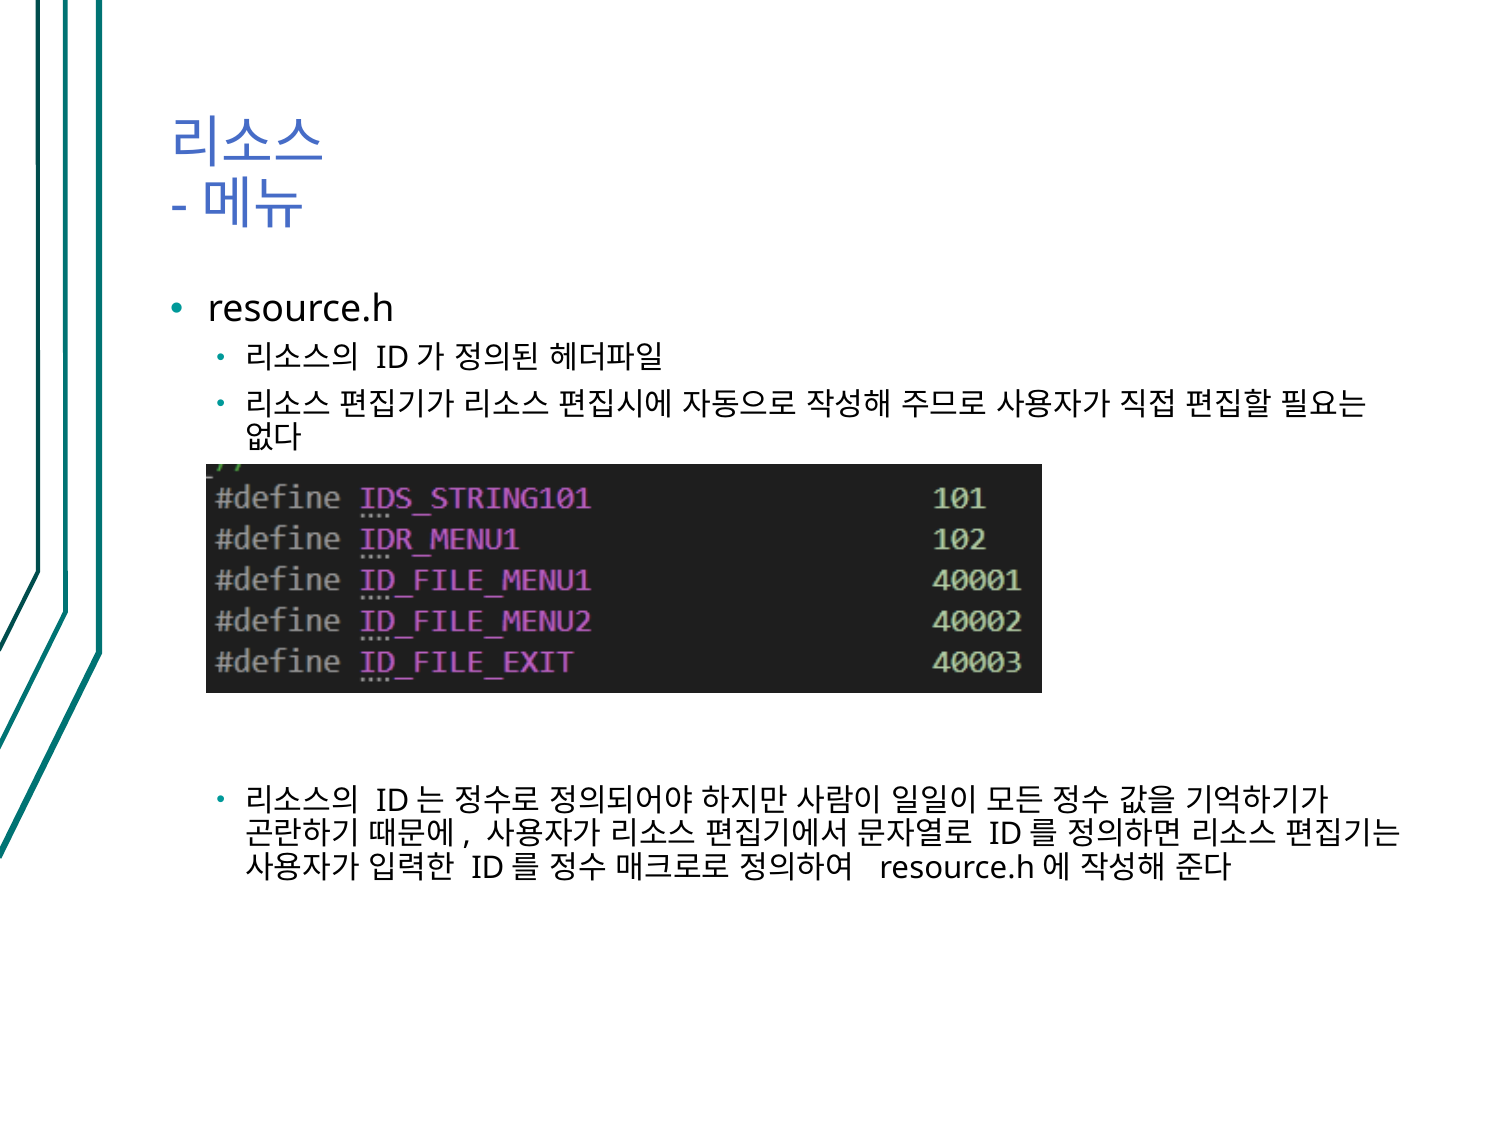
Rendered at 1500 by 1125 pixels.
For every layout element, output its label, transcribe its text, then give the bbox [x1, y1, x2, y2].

title 리소스 -메뉴 [150, 45, 1425, 246]
list resource.h 리소스의 ID가 정의된 헤더파일 리소스 편집기가 리소스 편집시에 자동으로 작성해 주므로 사용자가 직접 편집할 필요는 없다 리소스의 ID는 정수로 정의되어야 하지만 사람이 일일이 모든 정수 값을 기억하기가 곤란하기 때문에, 사용자가 리소스 편집기에서 문자열로 ID를 정의하면 리소스 편집기는 사용자가 입력한 ID를 정수 매크로로 정의하여 resource.h에 작성해 준다 [150, 279, 1425, 1012]
picture [206, 464, 1042, 693]
